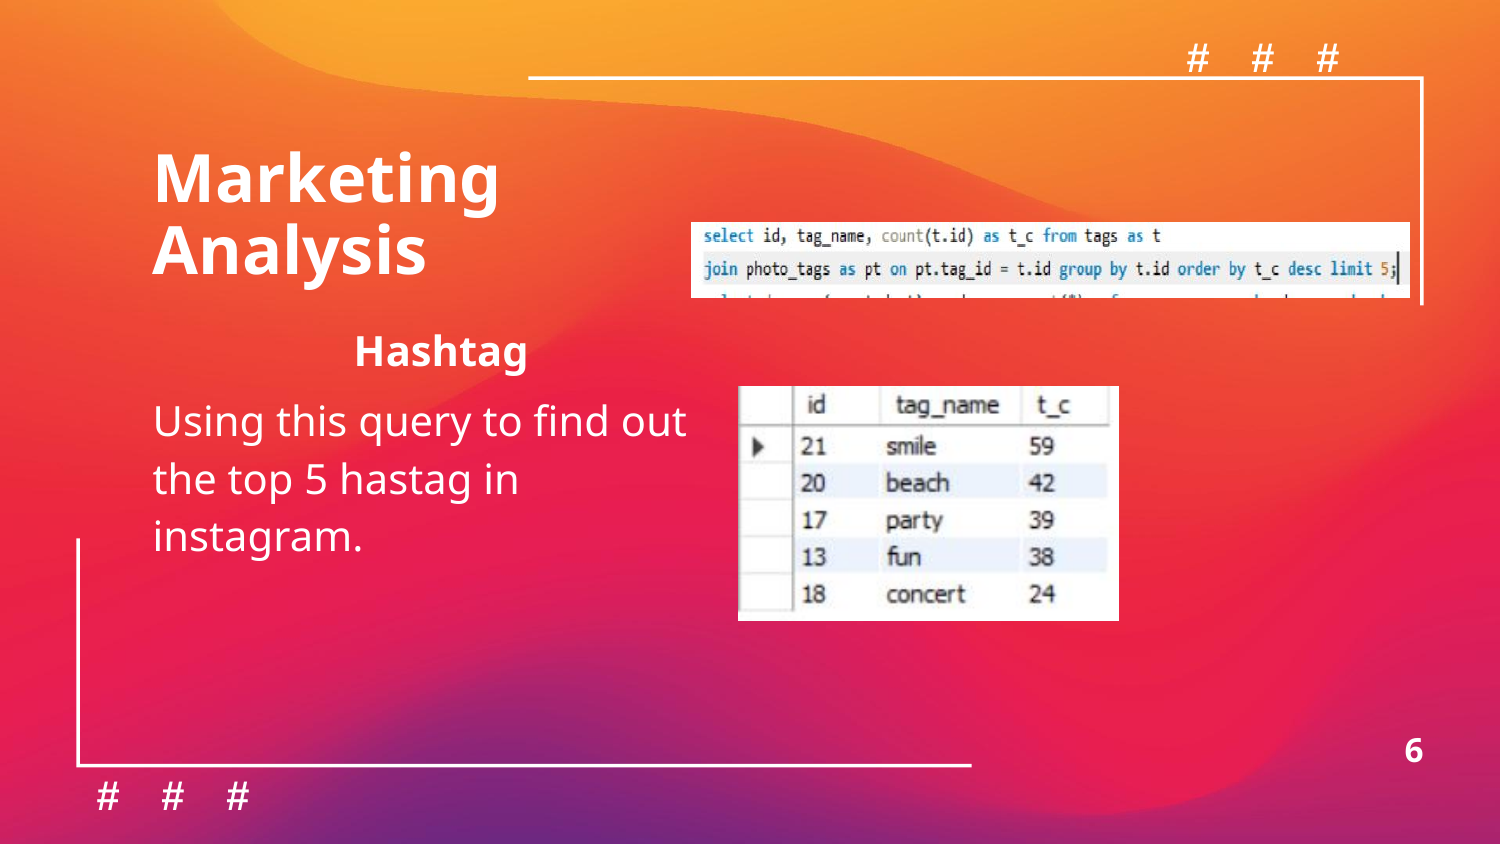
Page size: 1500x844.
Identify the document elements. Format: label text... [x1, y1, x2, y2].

picture [0, 0, 1500, 844]
slide_number 6 [1347, 696, 1424, 775]
text_box ### [81, 761, 411, 827]
text_box ### [1171, 23, 1454, 89]
list Hashtag Using this query to find out the top 5 hastag in instagram. [152, 317, 731, 613]
title Marketing Analysis [152, 145, 731, 305]
